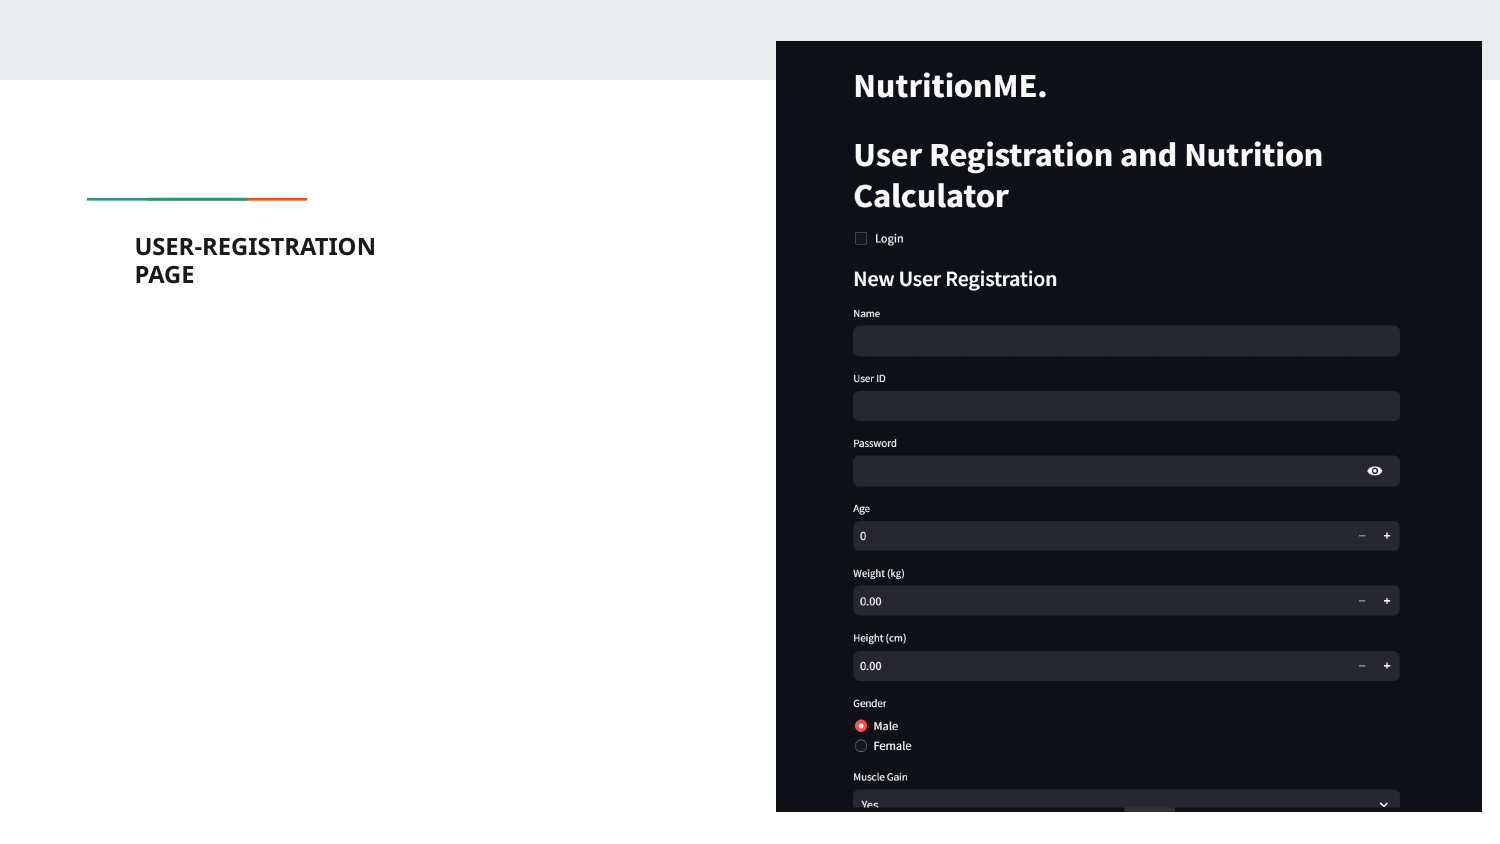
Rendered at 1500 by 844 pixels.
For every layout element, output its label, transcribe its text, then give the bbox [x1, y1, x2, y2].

picture [776, 40, 1482, 812]
title USER-REGISTRATION PAGE [119, 216, 770, 305]
